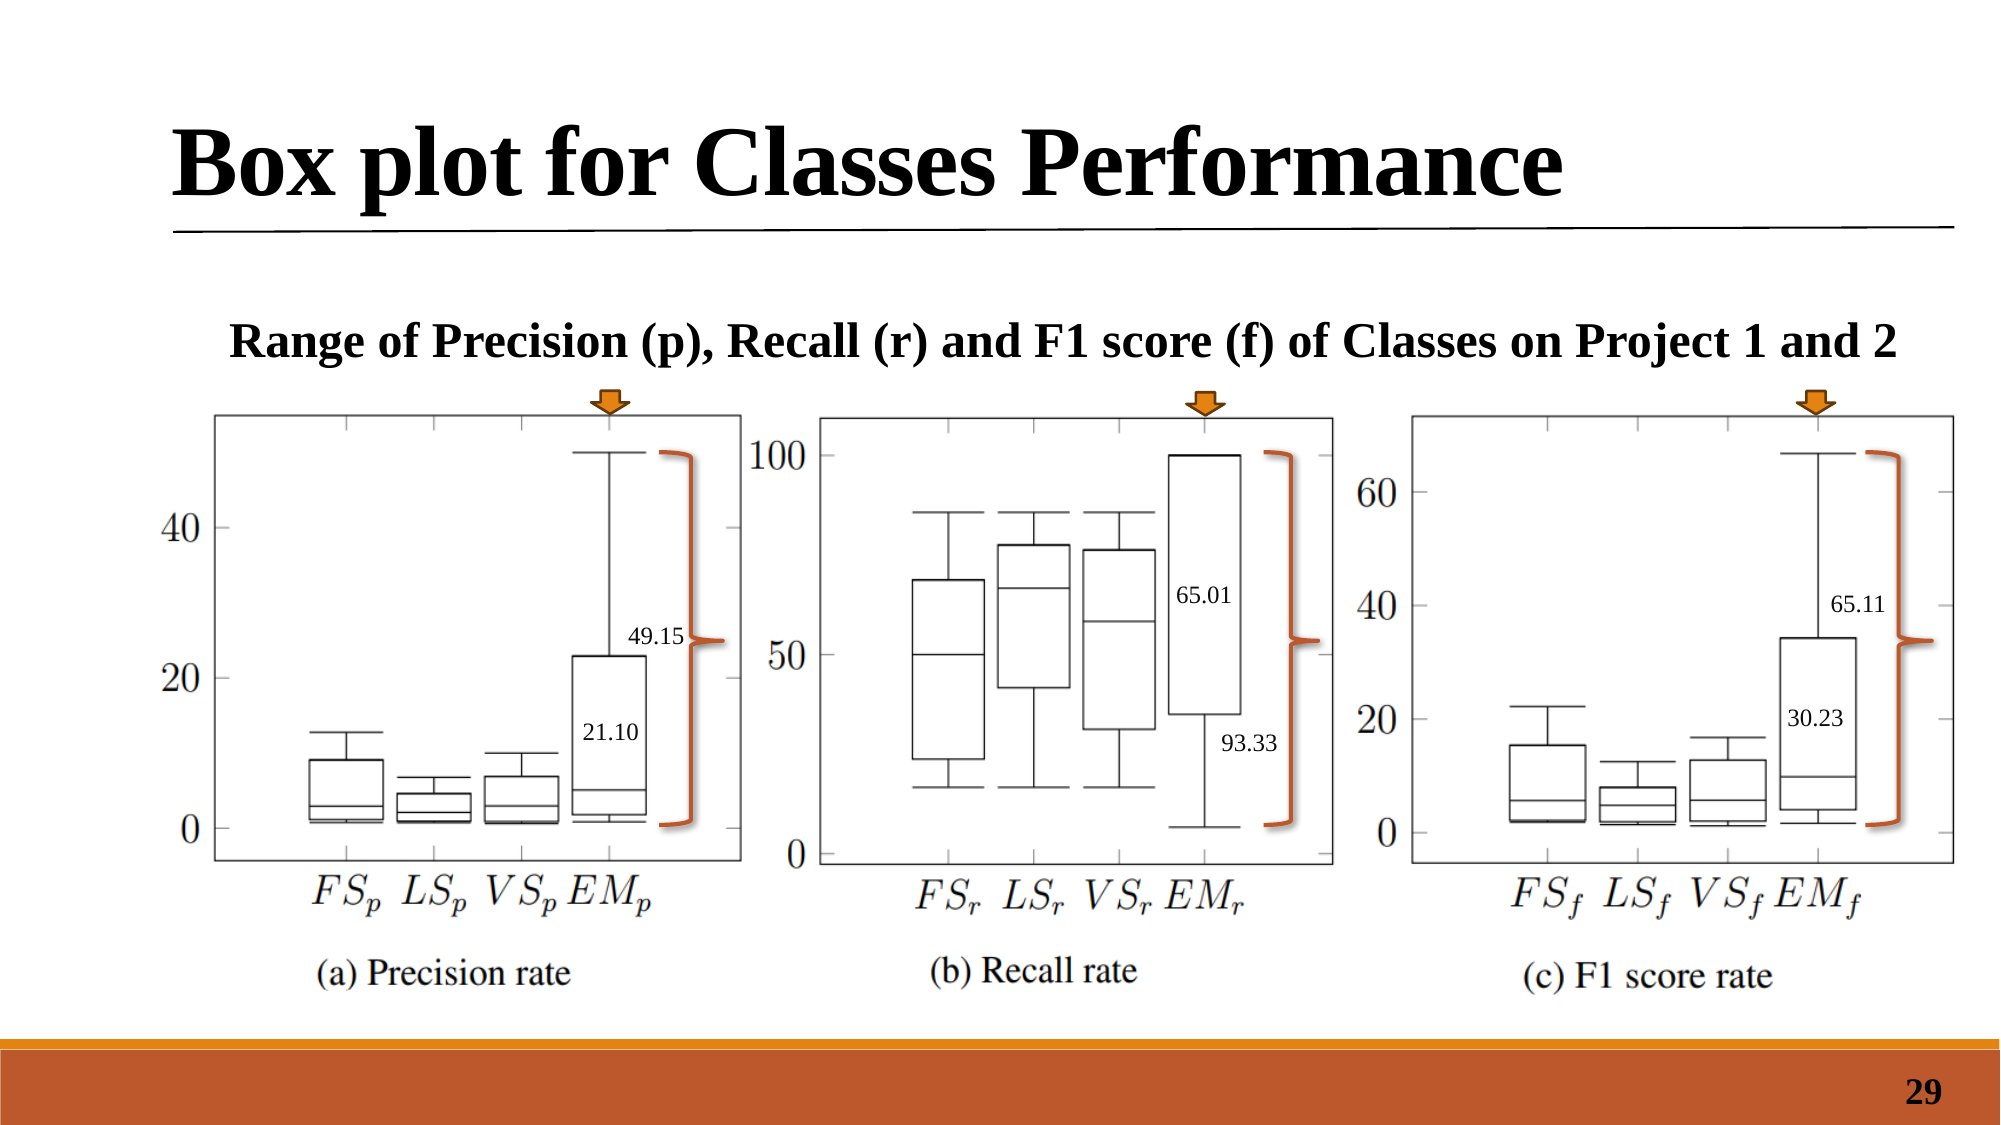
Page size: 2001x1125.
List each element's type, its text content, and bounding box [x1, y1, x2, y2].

text_box Box plot for Classes Performance [157, 106, 1939, 344]
text_box Range of Precision (p), Recall (r) and F1 score (f) of Classes on Project 1 and 2 [209, 299, 1919, 375]
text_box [172, 226, 1955, 233]
text_box [1795, 389, 1837, 406]
text_box 29 [1742, 1059, 1958, 1120]
picture [137, 389, 1988, 1006]
text_box [1185, 390, 1226, 403]
